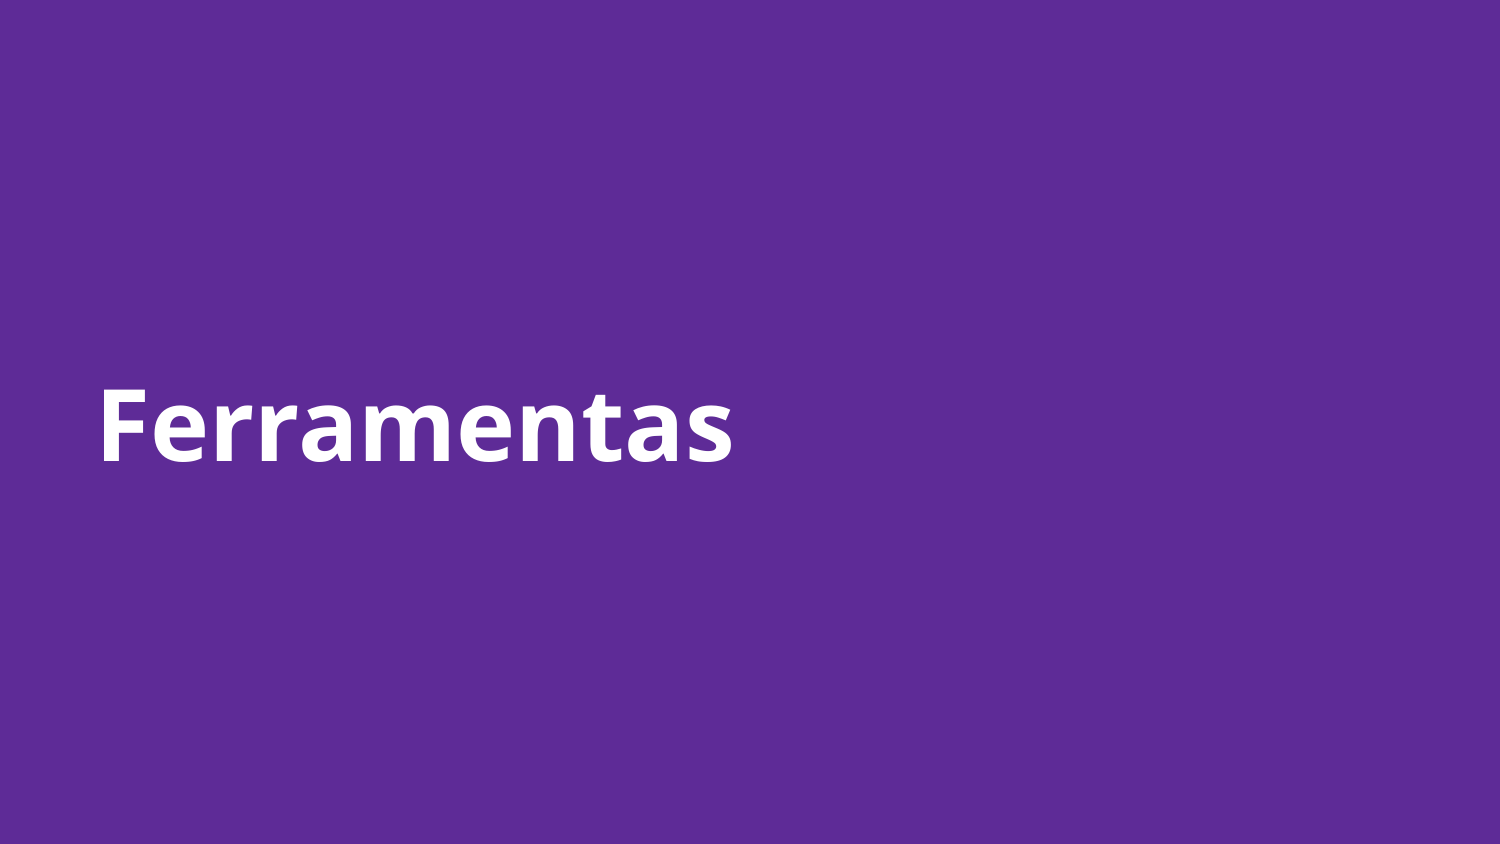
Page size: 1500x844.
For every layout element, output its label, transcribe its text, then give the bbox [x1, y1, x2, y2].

title Ferramentas [80, 86, 1079, 758]
